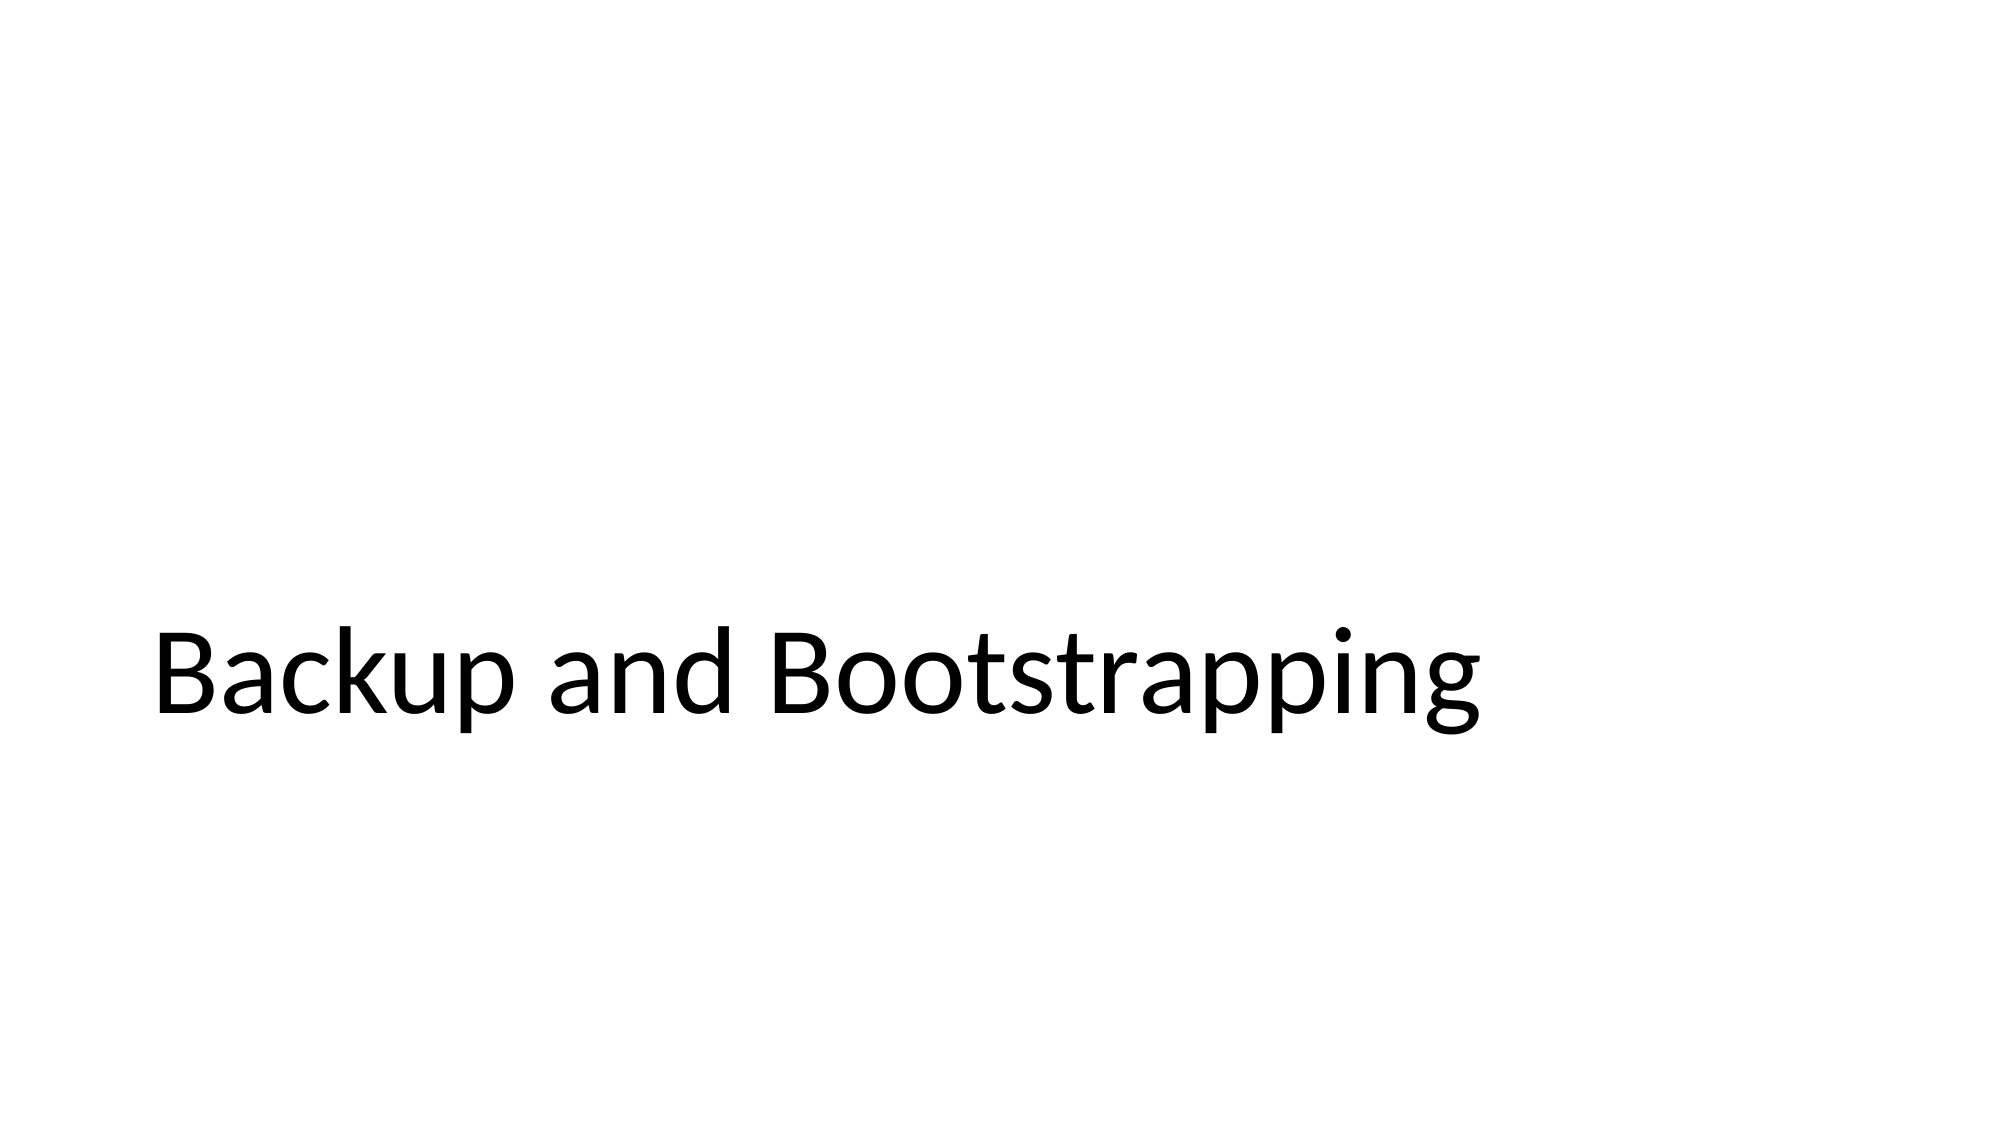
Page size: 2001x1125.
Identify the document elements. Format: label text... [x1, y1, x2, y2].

title Backup and Bootstrapping [136, 280, 1862, 749]
